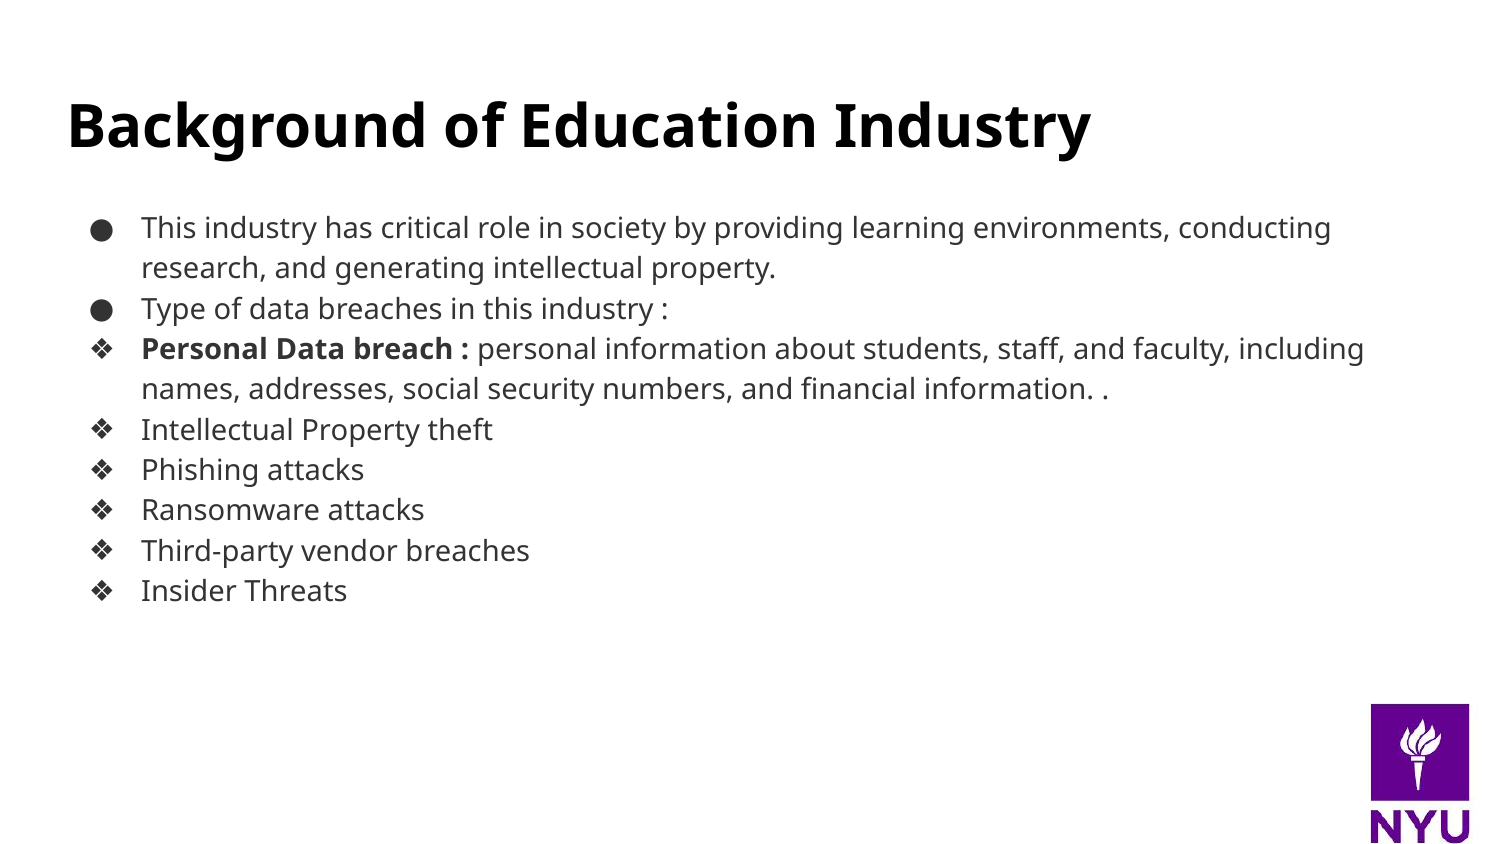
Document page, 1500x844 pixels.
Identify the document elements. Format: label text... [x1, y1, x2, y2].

title Background of Education Industry [51, 72, 1449, 176]
list This industry has critical role in society by providing learning environments, conducting research, and generating intellectual property. Type of data breaches in this industry : Personal Data breach : personal information about students, staff, and faculty, including names, addresses, social security numbers, and financial information. . Intellectual Property theft Phishing attacks Ransomware attacks Third-party vendor breaches Insider Threats [51, 189, 1449, 750]
picture [1344, 703, 1495, 844]
